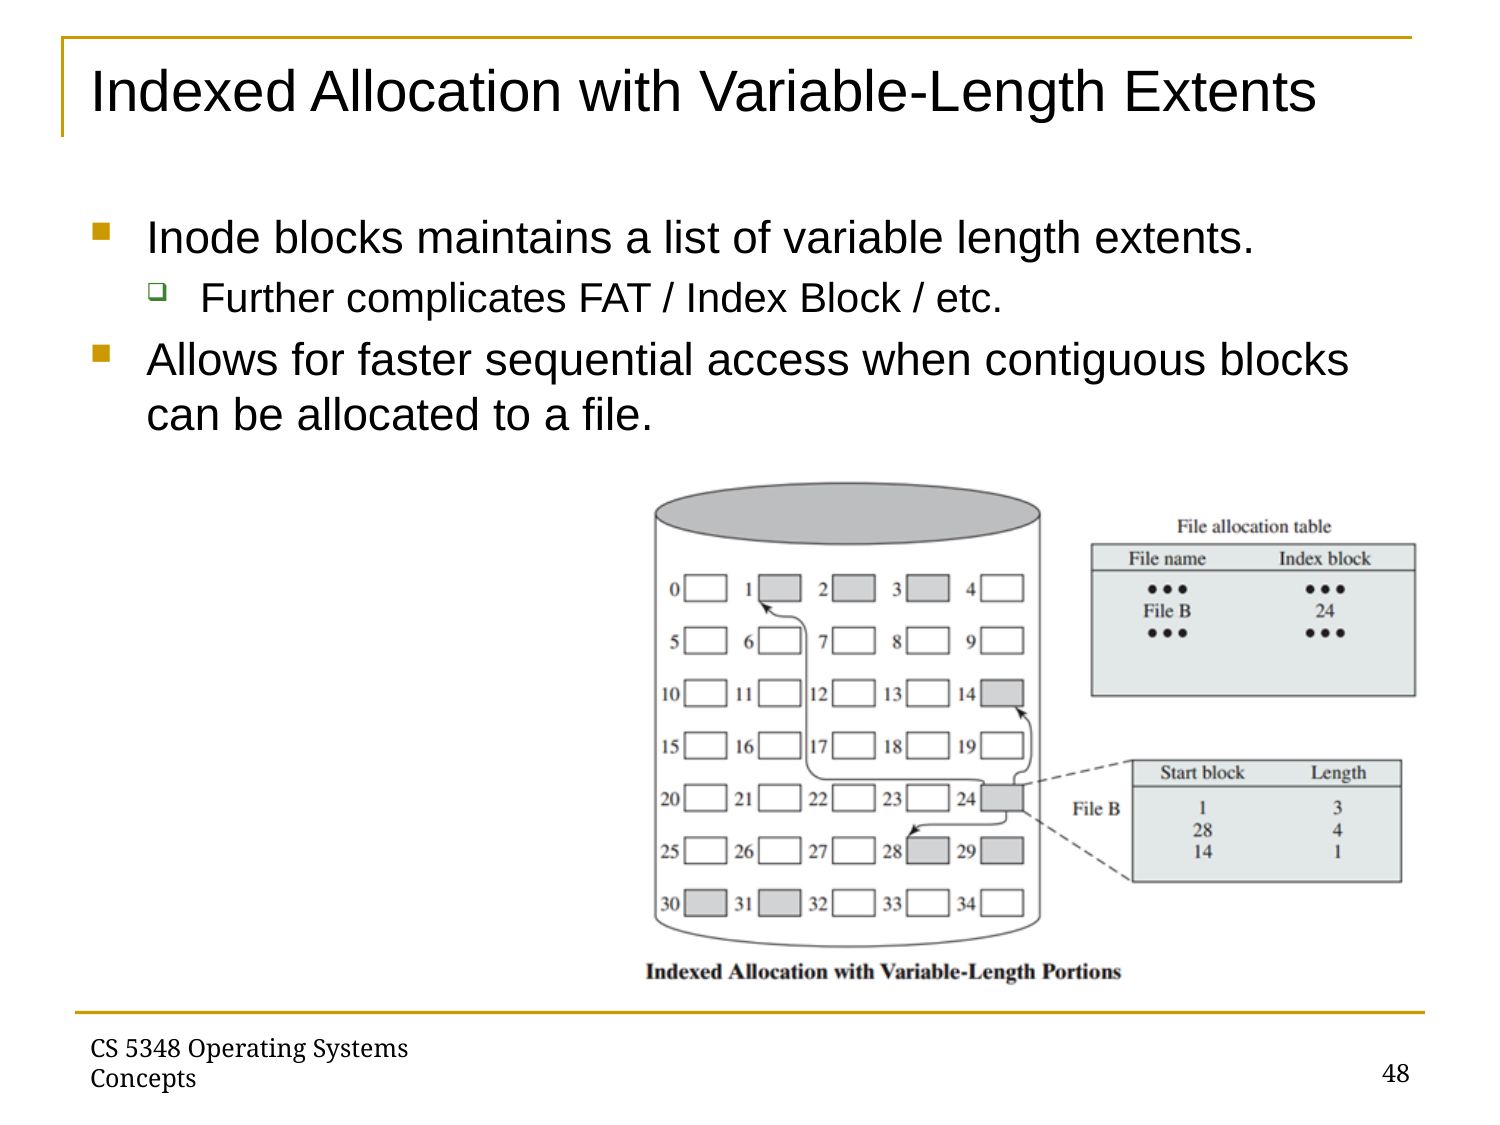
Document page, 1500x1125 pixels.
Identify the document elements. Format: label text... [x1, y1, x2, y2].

slide_number 48 [1074, 1024, 1425, 1100]
list Inode blocks maintains a list of variable length extents. Further complicates FAT / Index Block / etc. Allows for faster sequential access when contiguous blocks can be allocated to a file. [75, 200, 1425, 1006]
picture [637, 474, 1429, 994]
slide_number CS 5348 Operating Systems Concepts [75, 1025, 475, 1100]
title Indexed Allocation with Variable-Length Extents [75, 45, 1425, 200]
